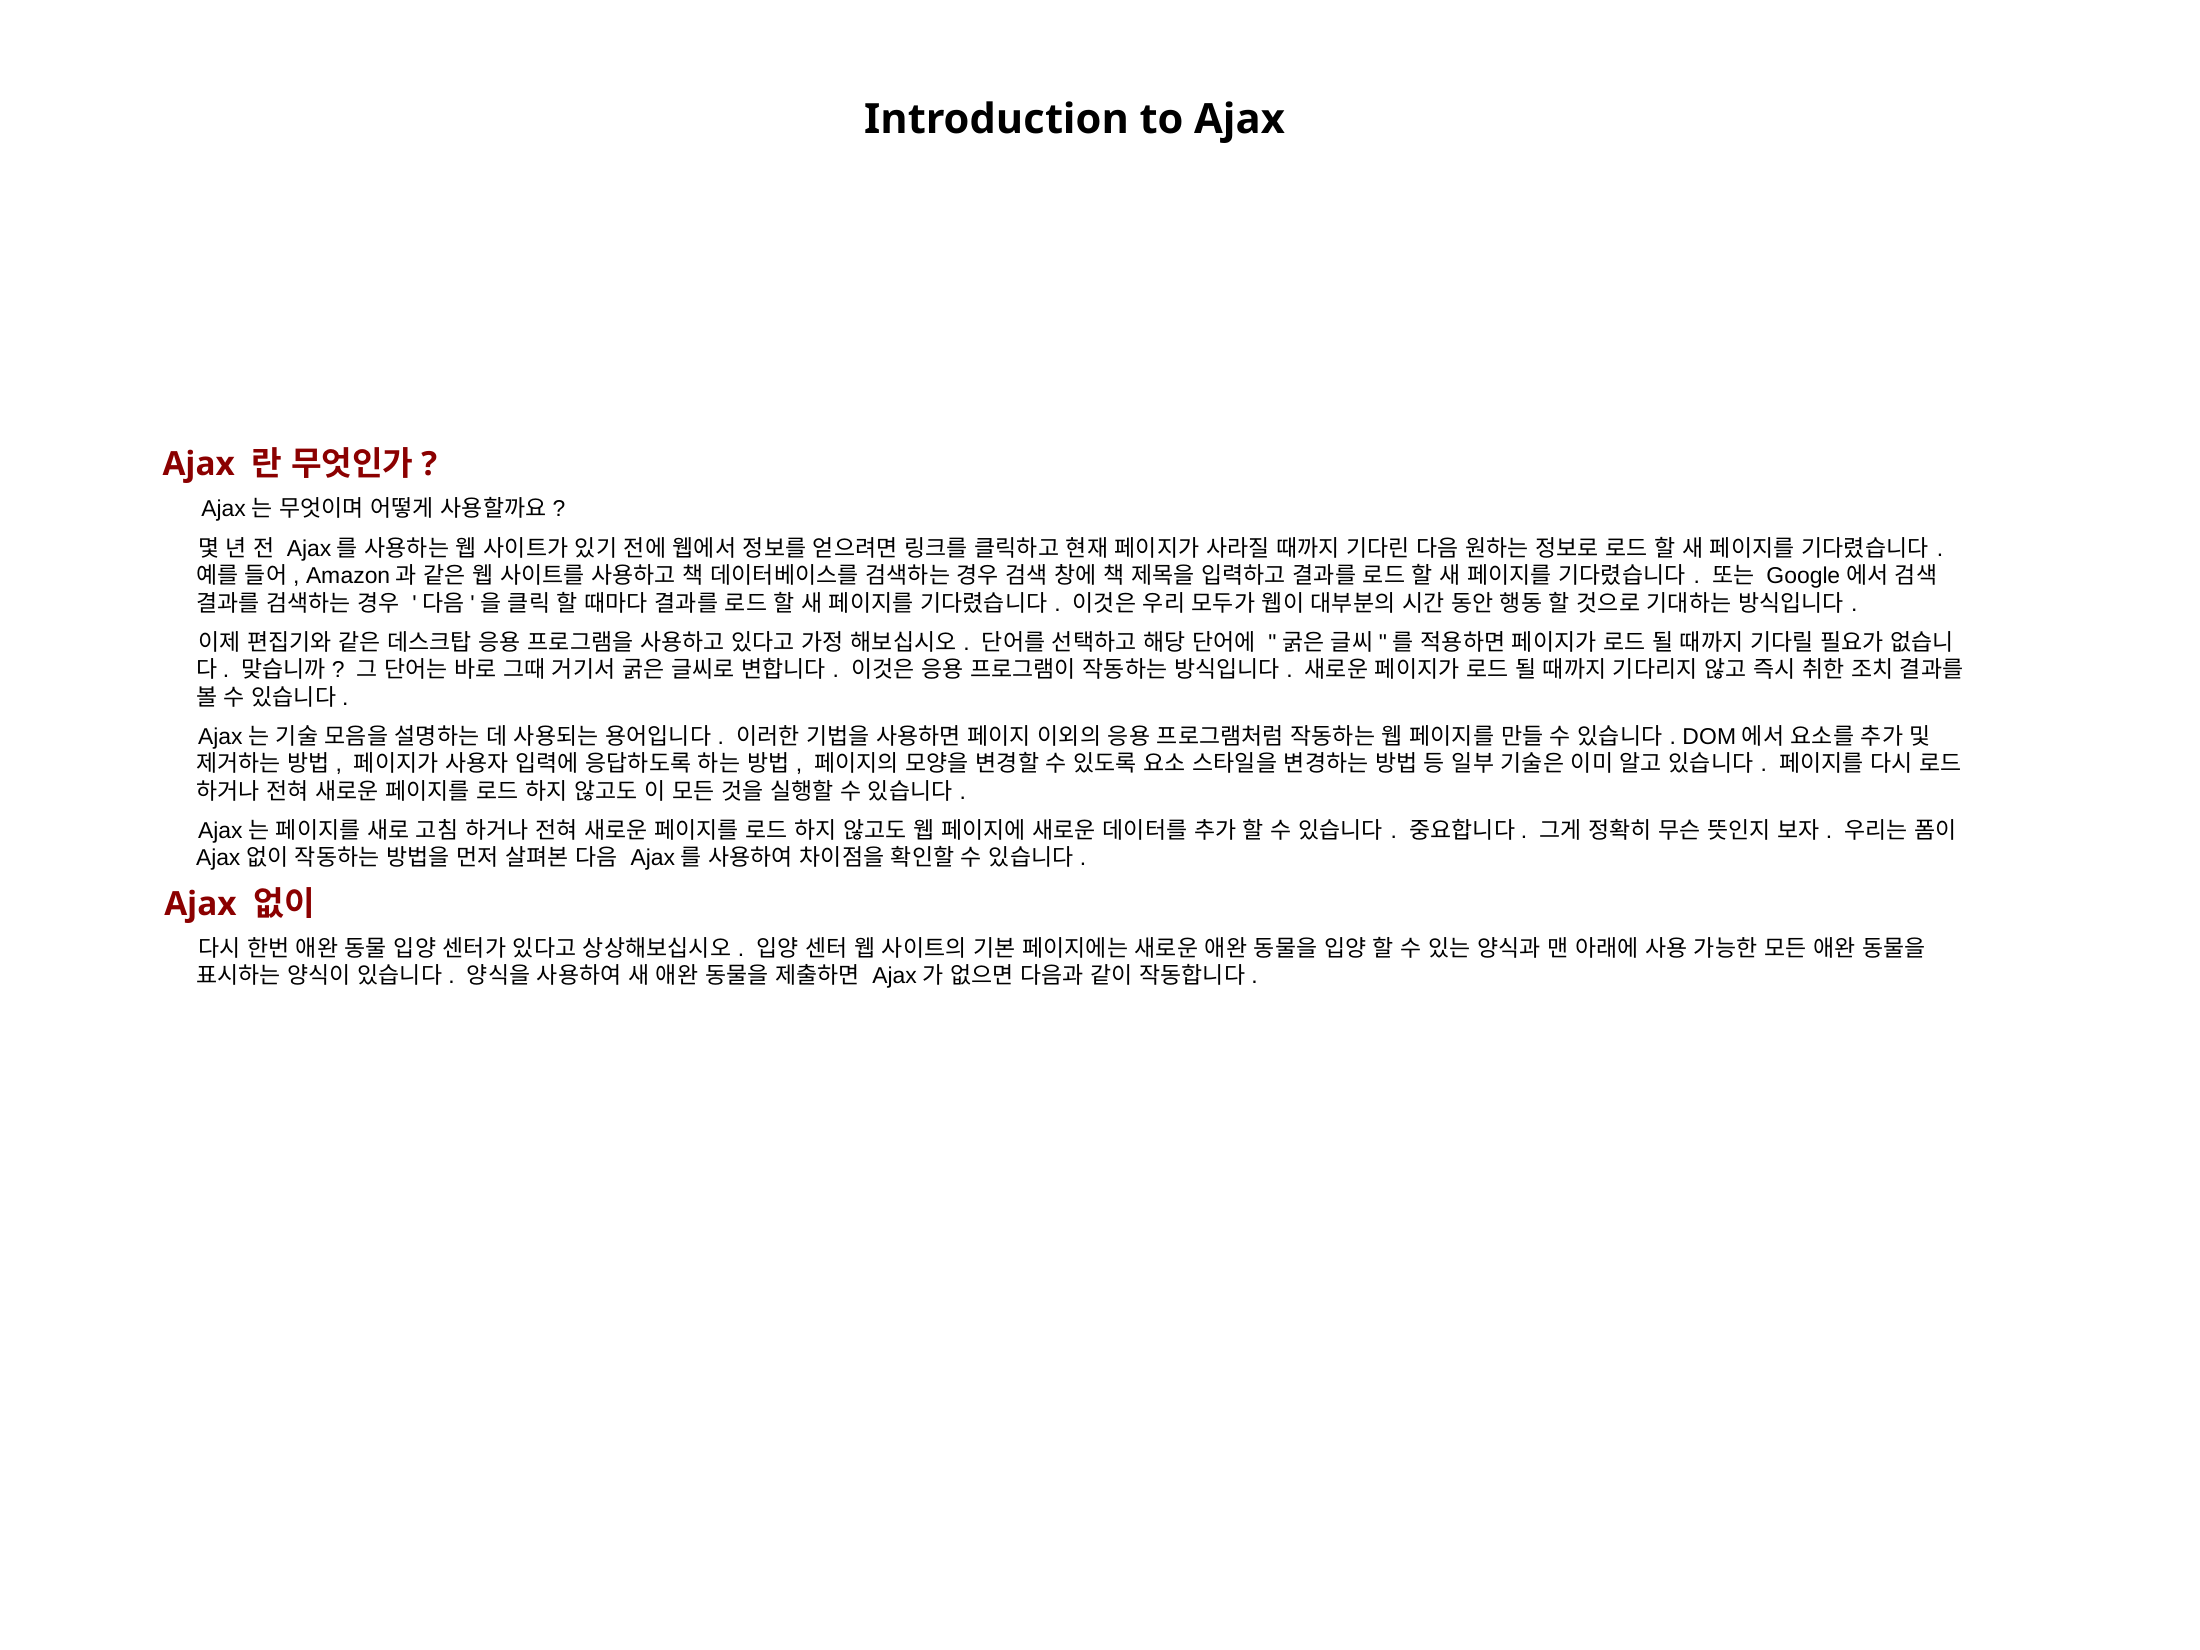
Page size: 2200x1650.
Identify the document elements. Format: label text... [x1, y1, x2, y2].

text_box Introduction to Ajax [858, 91, 1291, 133]
text_box Ajax 란 무엇인가? Ajax는 무엇이며 어떻게 사용할까요? 몇 년 전 Ajax를 사용하는 웹 사이트가 있기 전에 웹에서 정보를 얻으려면 링크를 클릭하고 현재 페이지가 사라질 때까지 기다린 다음 원하는 정보로 로드 할 새 페이지를 기다렸습니다. 예를 들어, Amazon과 같은 웹 사이트를 사용하고 책 데이터베이스를 검색하는 경우 검색 창에 책 제목을 입력하고 결과를 로드 할 새 페이지를 기다렸습니다. 또는 Google에서 검색 결과를 검색하는 경우 '다음'을 클릭 할 때마다 결과를 로드 할 새 페이지를 기다렸습니다. 이것은 우리 모두가 웹이 대부분의 시간 동안 행동 할 것으로 기대하는 방식입니다. 이제 편집기와 같은 데스크탑 응용 프로그램을 사용하고 있다고 가정 해보십시오. 단어를 선택하고 해당 단어에 "굵은 글씨"를 적용하면 페이지가 로드 될 때까지 기다릴 필요가 없습니다. 맞습니까? 그 단어는 바로 그때 거기서 굵은 글씨로 변합니다. 이것은 응용 프로그램이 작동하는 방식입니다. 새로운 페이지가 로드 될 때까지 기다리지 않고 즉시 취한 조치 결과를 볼 수 있습니다. Ajax는 기술 모음을 설명하는 데 사용되는 용어입니다. 이러한 기법을 사용하면 페이지 이외의 응용 프로그램처럼 작동하는 웹 페이지를 만들 수 있습니다. DOM에서 요소를 추가 및 제거하는 방법, 페이지가 사용자 입력에 응답하도록 하는 방법, 페이지의 모양을 변경할 수 있도록 요소 스타일을 변경하는 방법 등 일부 기술은 이미 알고 있습니다. 페이지를 다시 로드 하거나 전혀 새로운 페이지를 로드 하지 않고도 이 모든 것을 실행할 수 있습니다. Ajax는 페이지를 새로 고침 하거나 전혀 새로운 페이지를 로드 하지 않고도 웹 페이지에 새로운 데이터를 추가 할 수 있습니다. 중요합니다. 그게 정확히 무슨 뜻인지 보자. 우리는 폼이 Ajax없이 작동하는 방법을 먼저 살펴본 다음 Ajax를 사용하여 차이점을 확인할 수 있습니다. Ajax 없이 다시 한번 애완 동물 입양 센터가 있다고 상상해보십시오. 입양 센터 웹 사이트의 기본 페이지에는 새로운 애완 동물을 입양 할 수 있는 양식과 맨 아래에 사용 가능한 모든 애완 동물을 표시하는 양식이 있습니다. 양식을 사용하여 새 애완 동물을 제출하면 Ajax가 없으면 다음과 같이 작동합니다. [162, 442, 1988, 1332]
